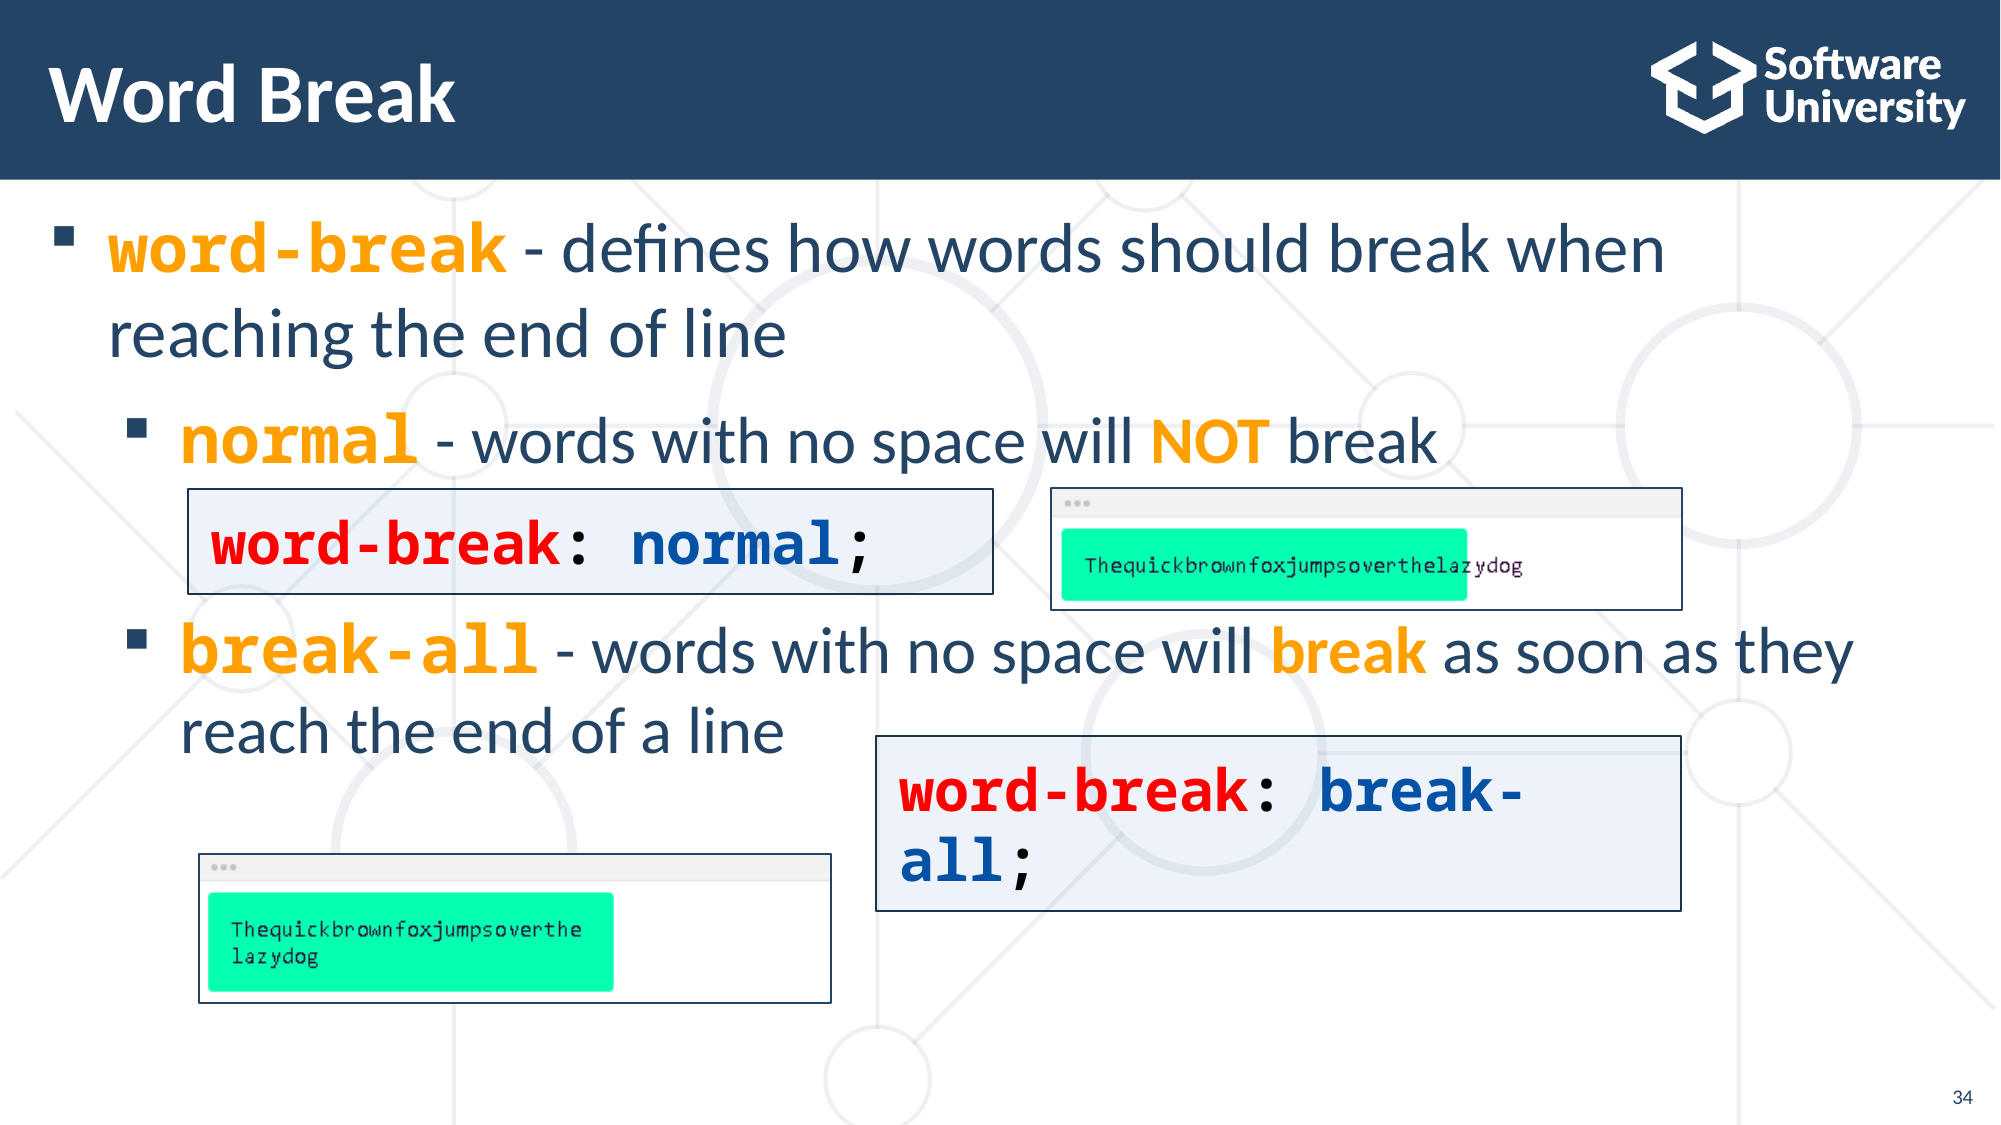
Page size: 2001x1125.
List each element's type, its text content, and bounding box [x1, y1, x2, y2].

list word-break - defines how words should break when reaching the end of line normal - words with no space will NOT break break-all - words with no space will break as soon as they reach the end of a line [31, 196, 1945, 1104]
picture [1651, 41, 1966, 134]
title Word Break [31, 16, 1625, 162]
text_box word-break: break-all; [875, 735, 1682, 912]
slide_number 34 [1927, 1067, 1989, 1117]
picture [199, 855, 830, 1003]
picture [1051, 488, 1682, 610]
text_box word-break: normal; [187, 488, 993, 595]
